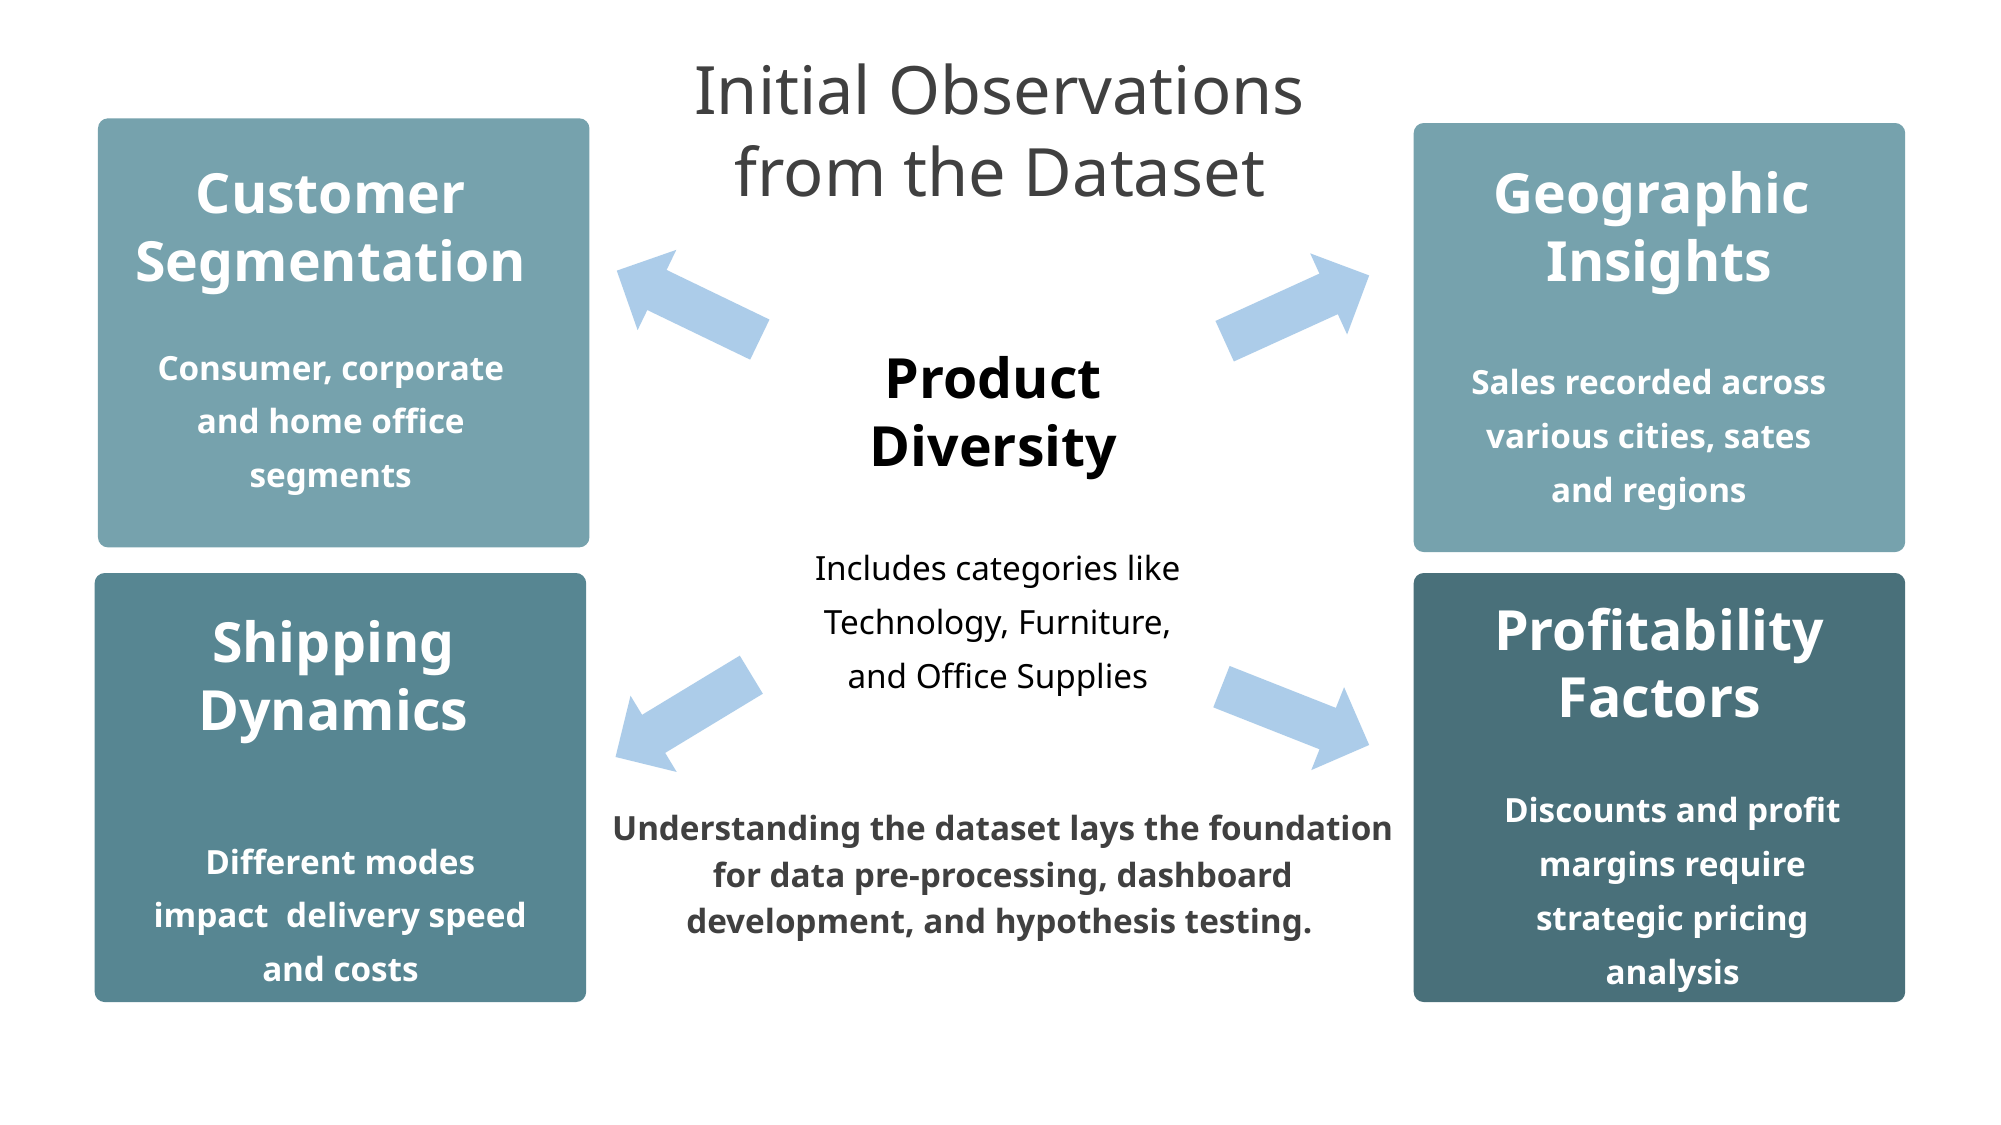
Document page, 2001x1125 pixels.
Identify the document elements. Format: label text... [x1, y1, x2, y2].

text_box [85, 118, 590, 548]
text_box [752, 316, 1245, 746]
text_box [616, 249, 763, 360]
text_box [94, 572, 587, 1003]
text_box [1226, 253, 1370, 357]
text_box [1245, 672, 1370, 771]
text_box [615, 655, 752, 772]
text_box Understanding the dataset lays the foundation for data pre-processing, dashboard development, and hypothesis testing. [602, 701, 1405, 992]
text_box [1413, 122, 1906, 553]
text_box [1413, 572, 1906, 1003]
text_box Initial Observations from the Dataset [628, 46, 1372, 210]
